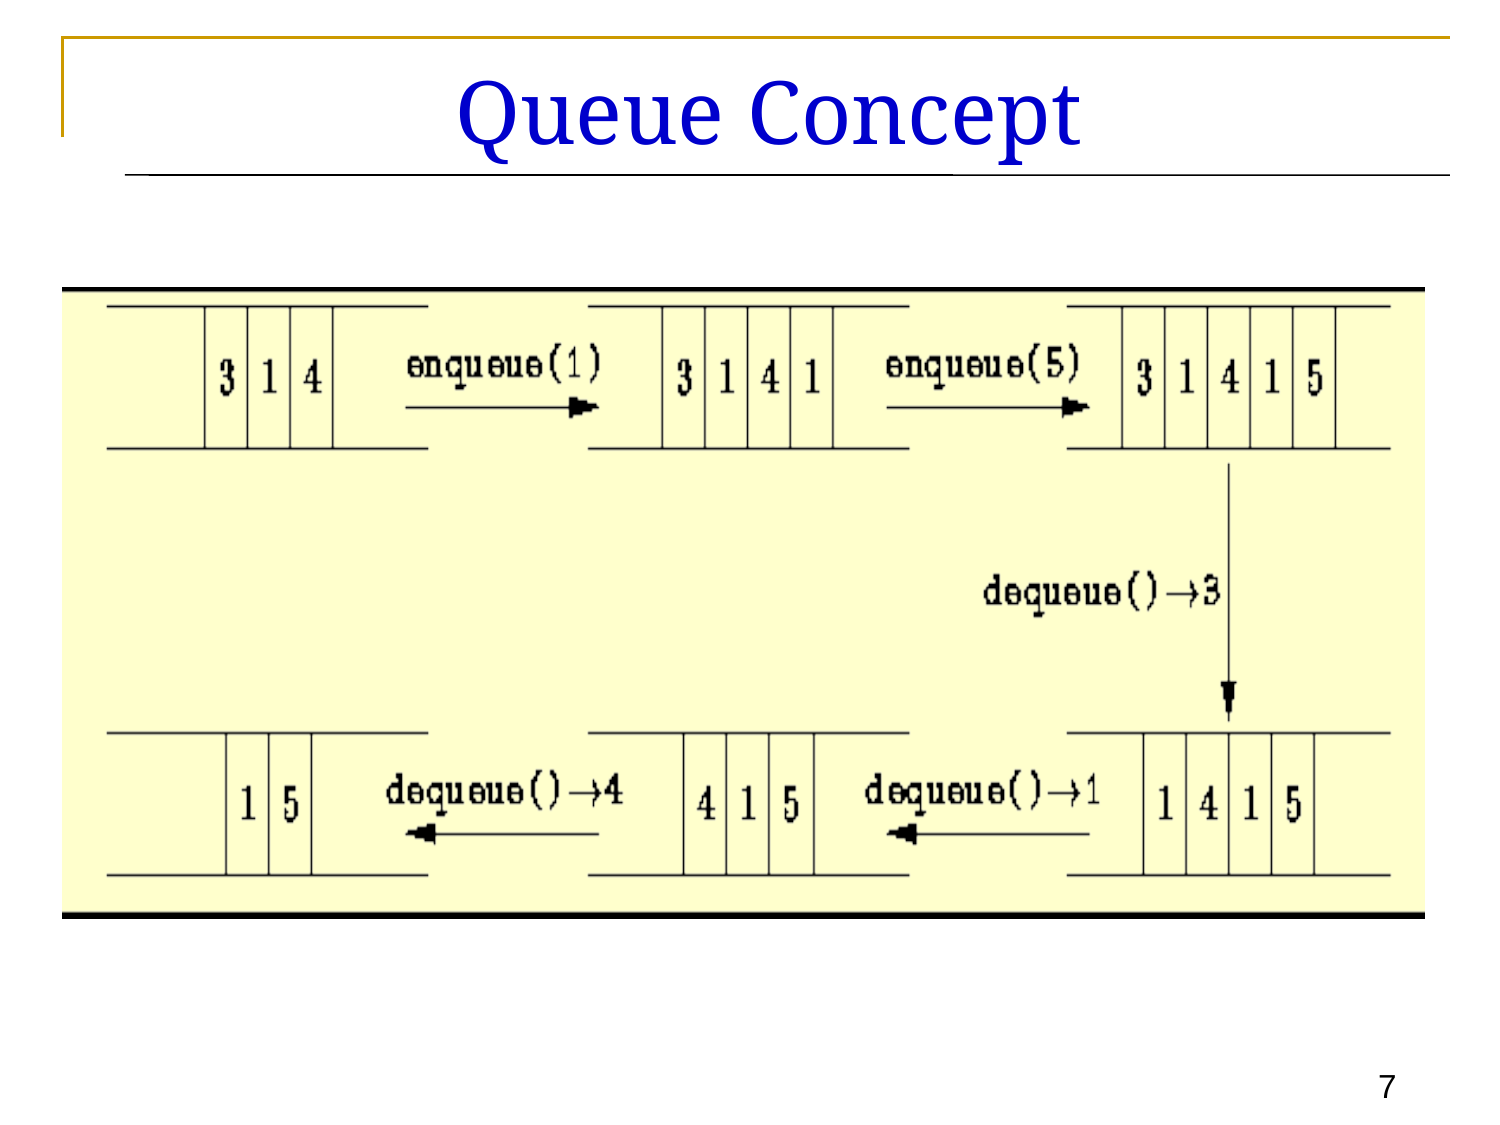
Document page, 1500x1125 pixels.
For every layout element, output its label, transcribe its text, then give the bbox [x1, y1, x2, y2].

title Queue Concept [87, 49, 1451, 163]
picture [62, 287, 1426, 919]
